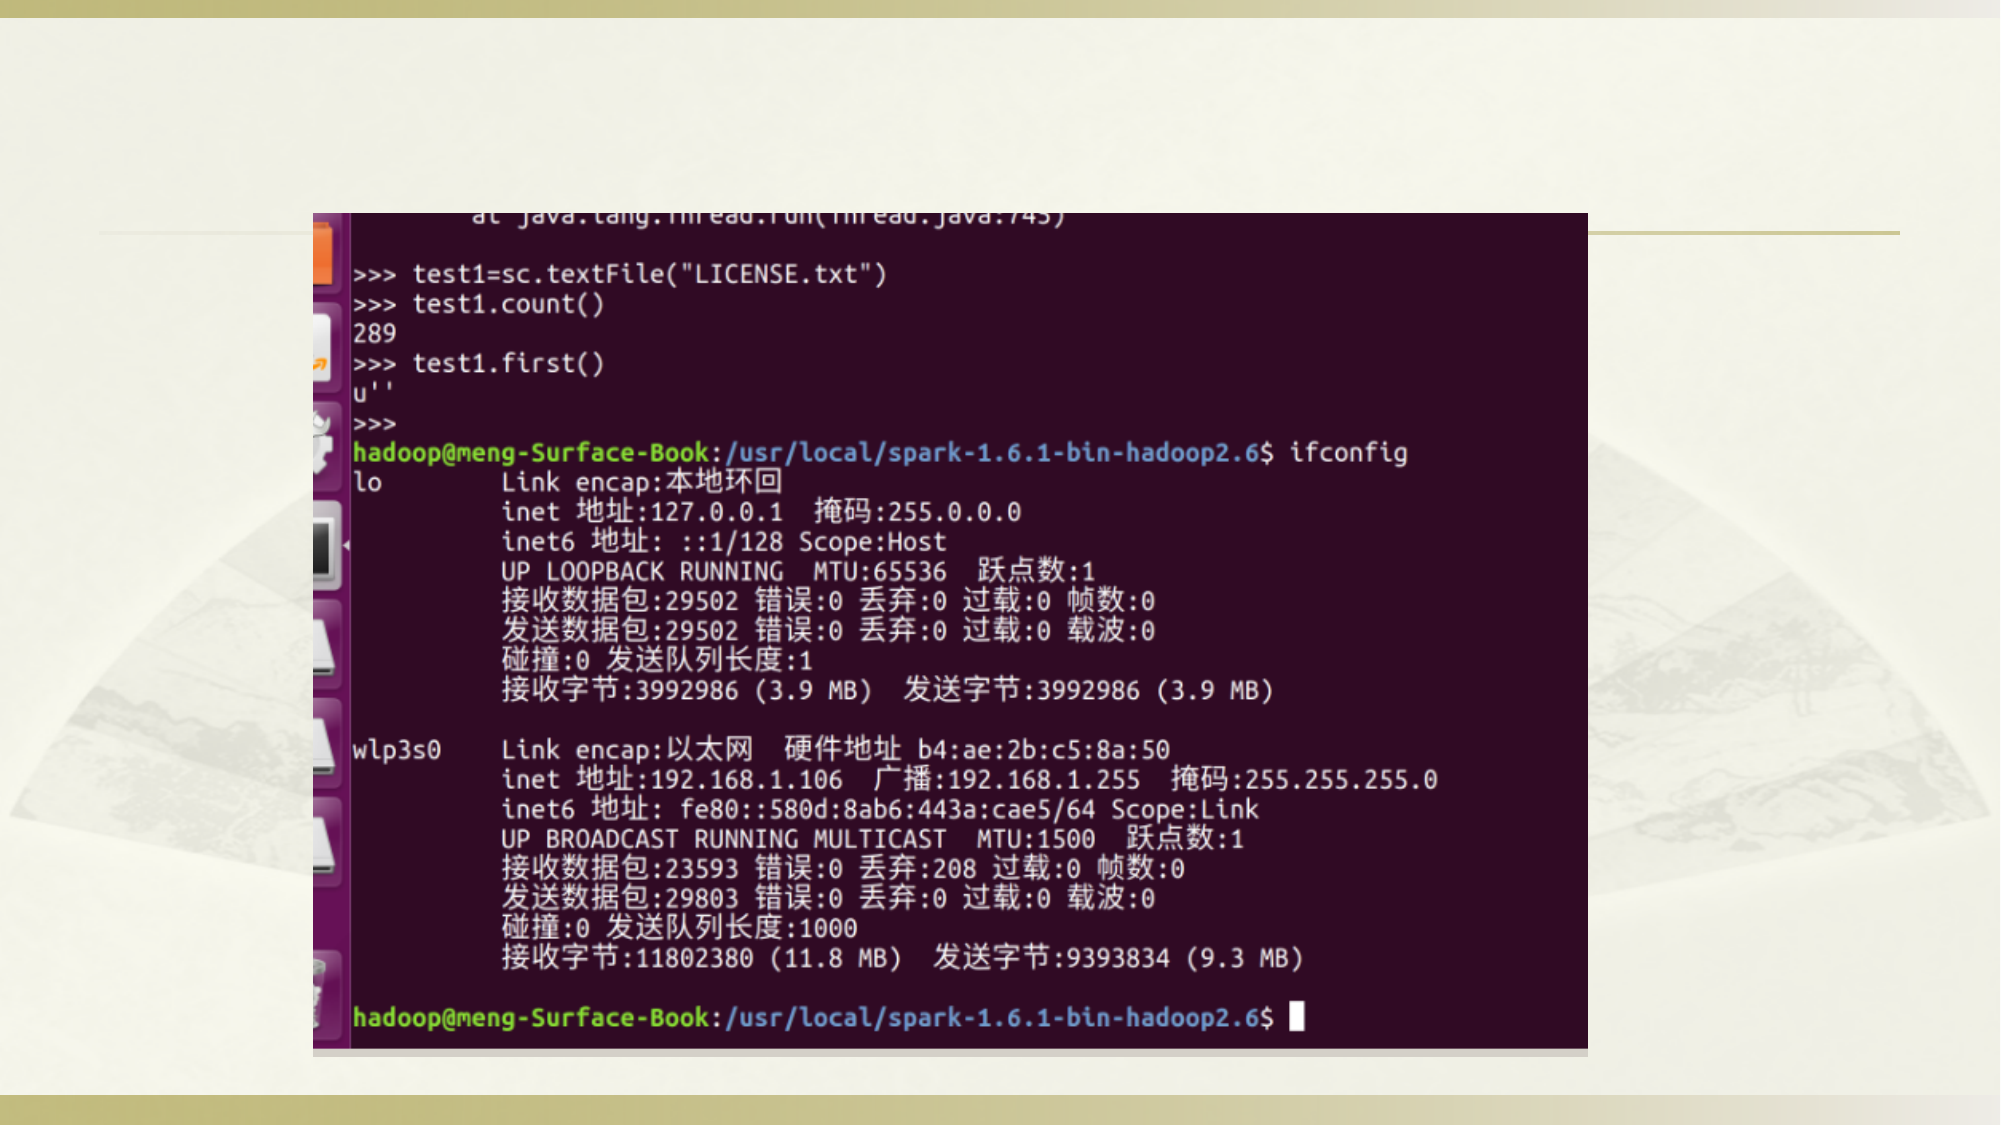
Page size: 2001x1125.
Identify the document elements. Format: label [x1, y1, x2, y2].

list [312, 212, 1588, 1058]
